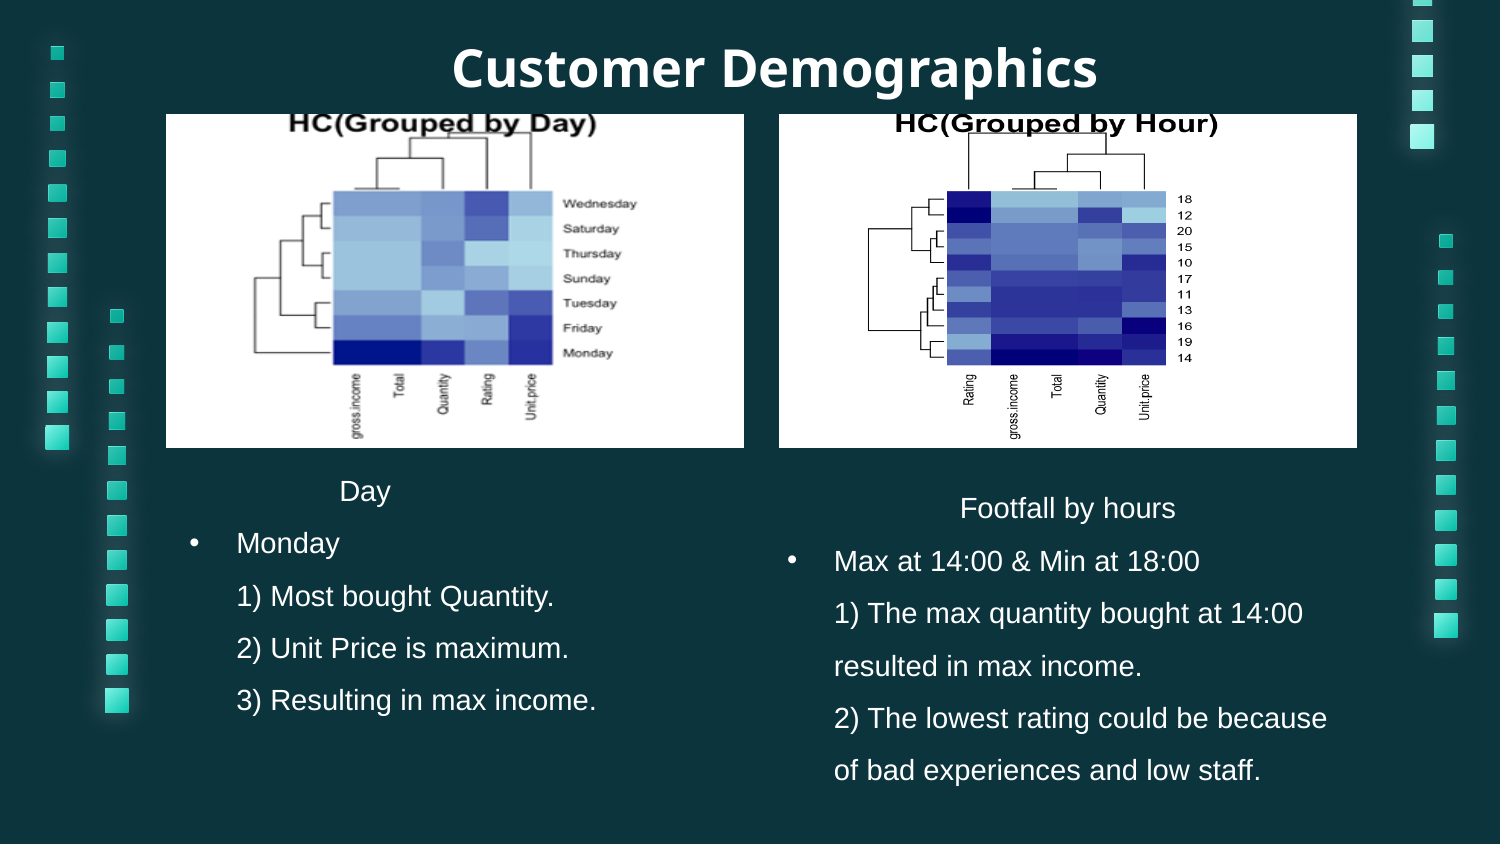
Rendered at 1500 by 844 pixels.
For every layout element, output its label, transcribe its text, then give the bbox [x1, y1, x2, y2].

text_box Day Monday 1) Most bought Quantity. 2) Unit Price is maximum. 3) Resulting in max income. [181, 464, 744, 725]
title Customer Demographics [142, 19, 1408, 115]
picture [166, 113, 744, 448]
picture [779, 113, 1357, 448]
text_box Footfall by hours Max at 14:00 & Min at 18:00 1) The max quantity bought at 14:00 resulted in max income. 2) The lowest rating could be because of bad experiences and low staff. [779, 464, 1357, 795]
